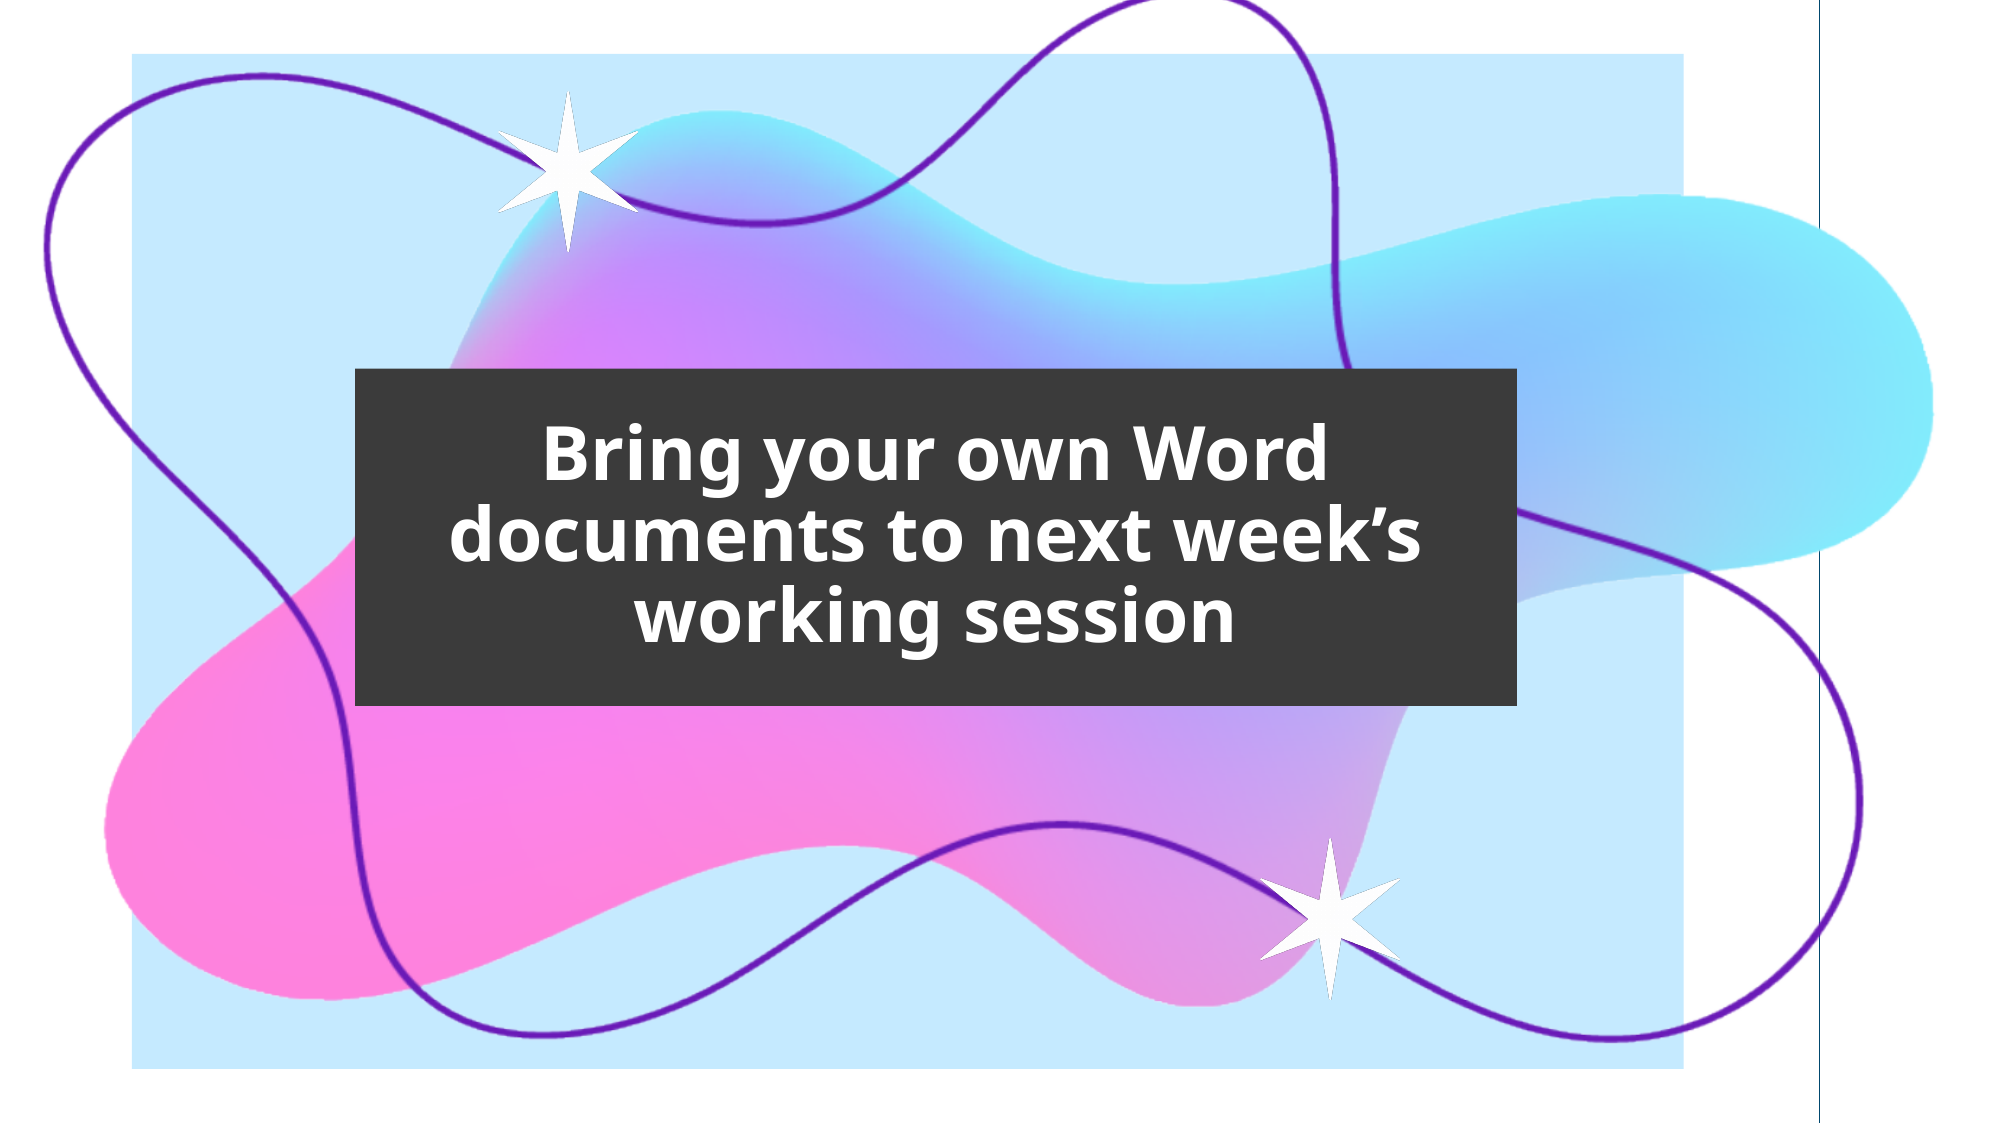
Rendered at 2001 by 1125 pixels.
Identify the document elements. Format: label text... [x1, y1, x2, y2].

title Bring your own Word documents to next week’s working session [355, 368, 1517, 706]
picture [27, 0, 1951, 1061]
